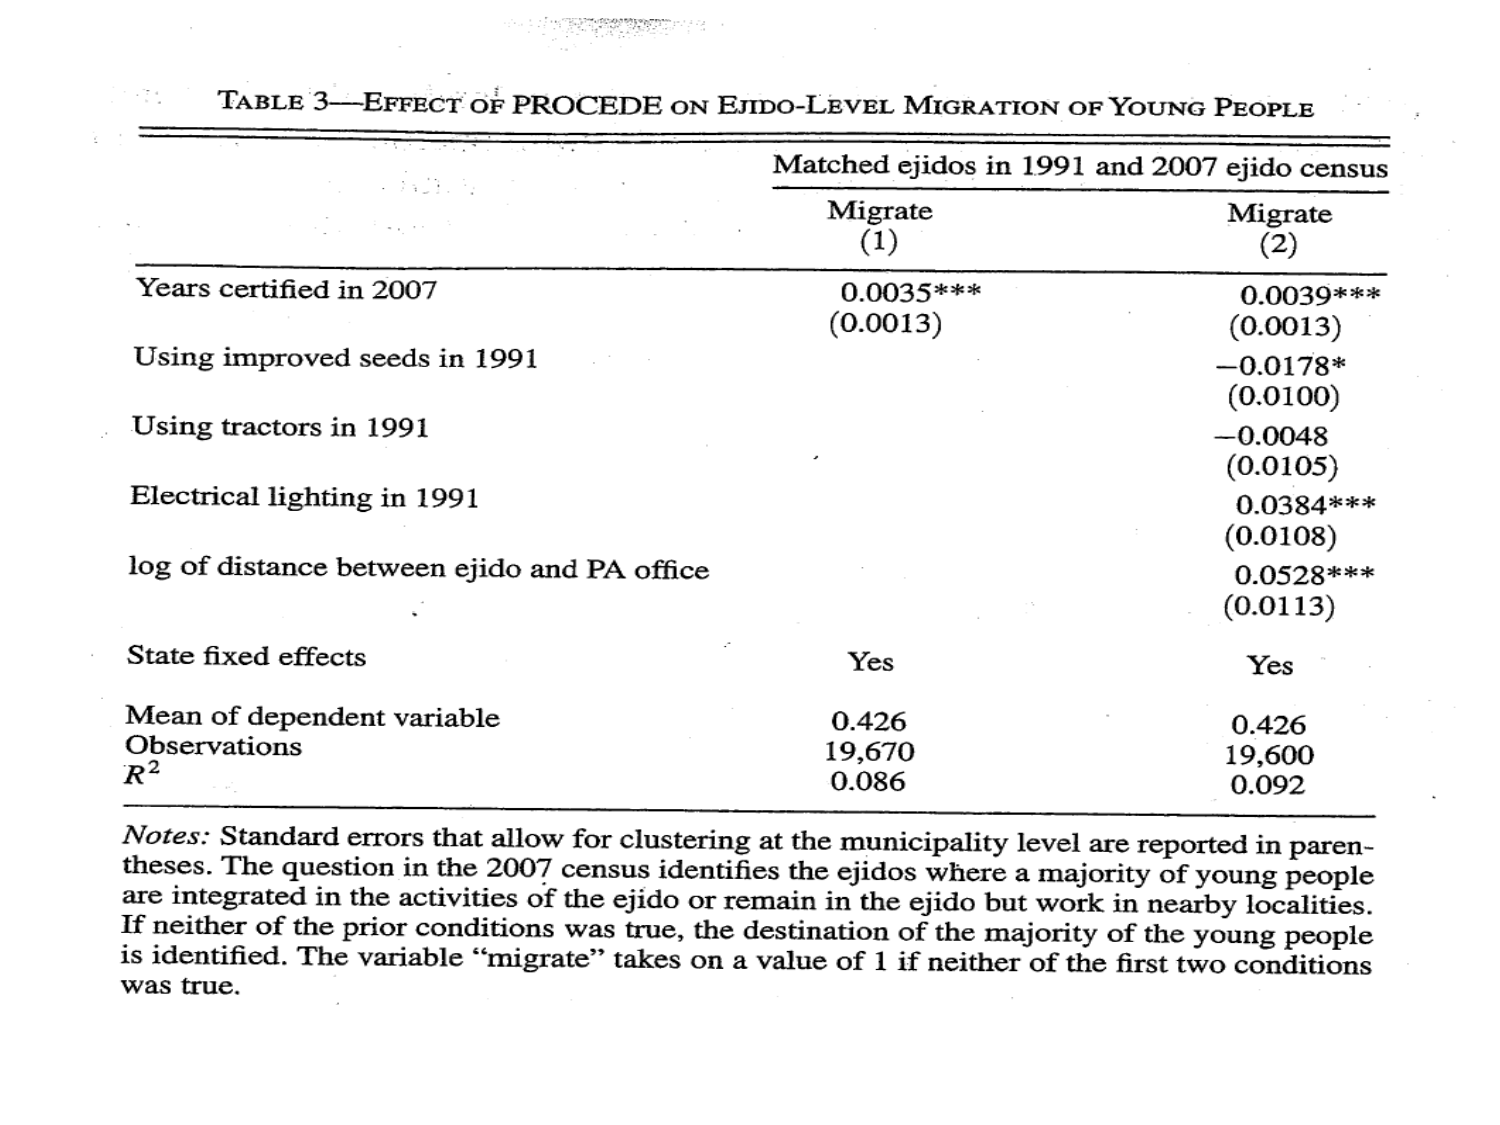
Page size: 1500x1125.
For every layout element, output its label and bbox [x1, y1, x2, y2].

list [62, 0, 1488, 1006]
